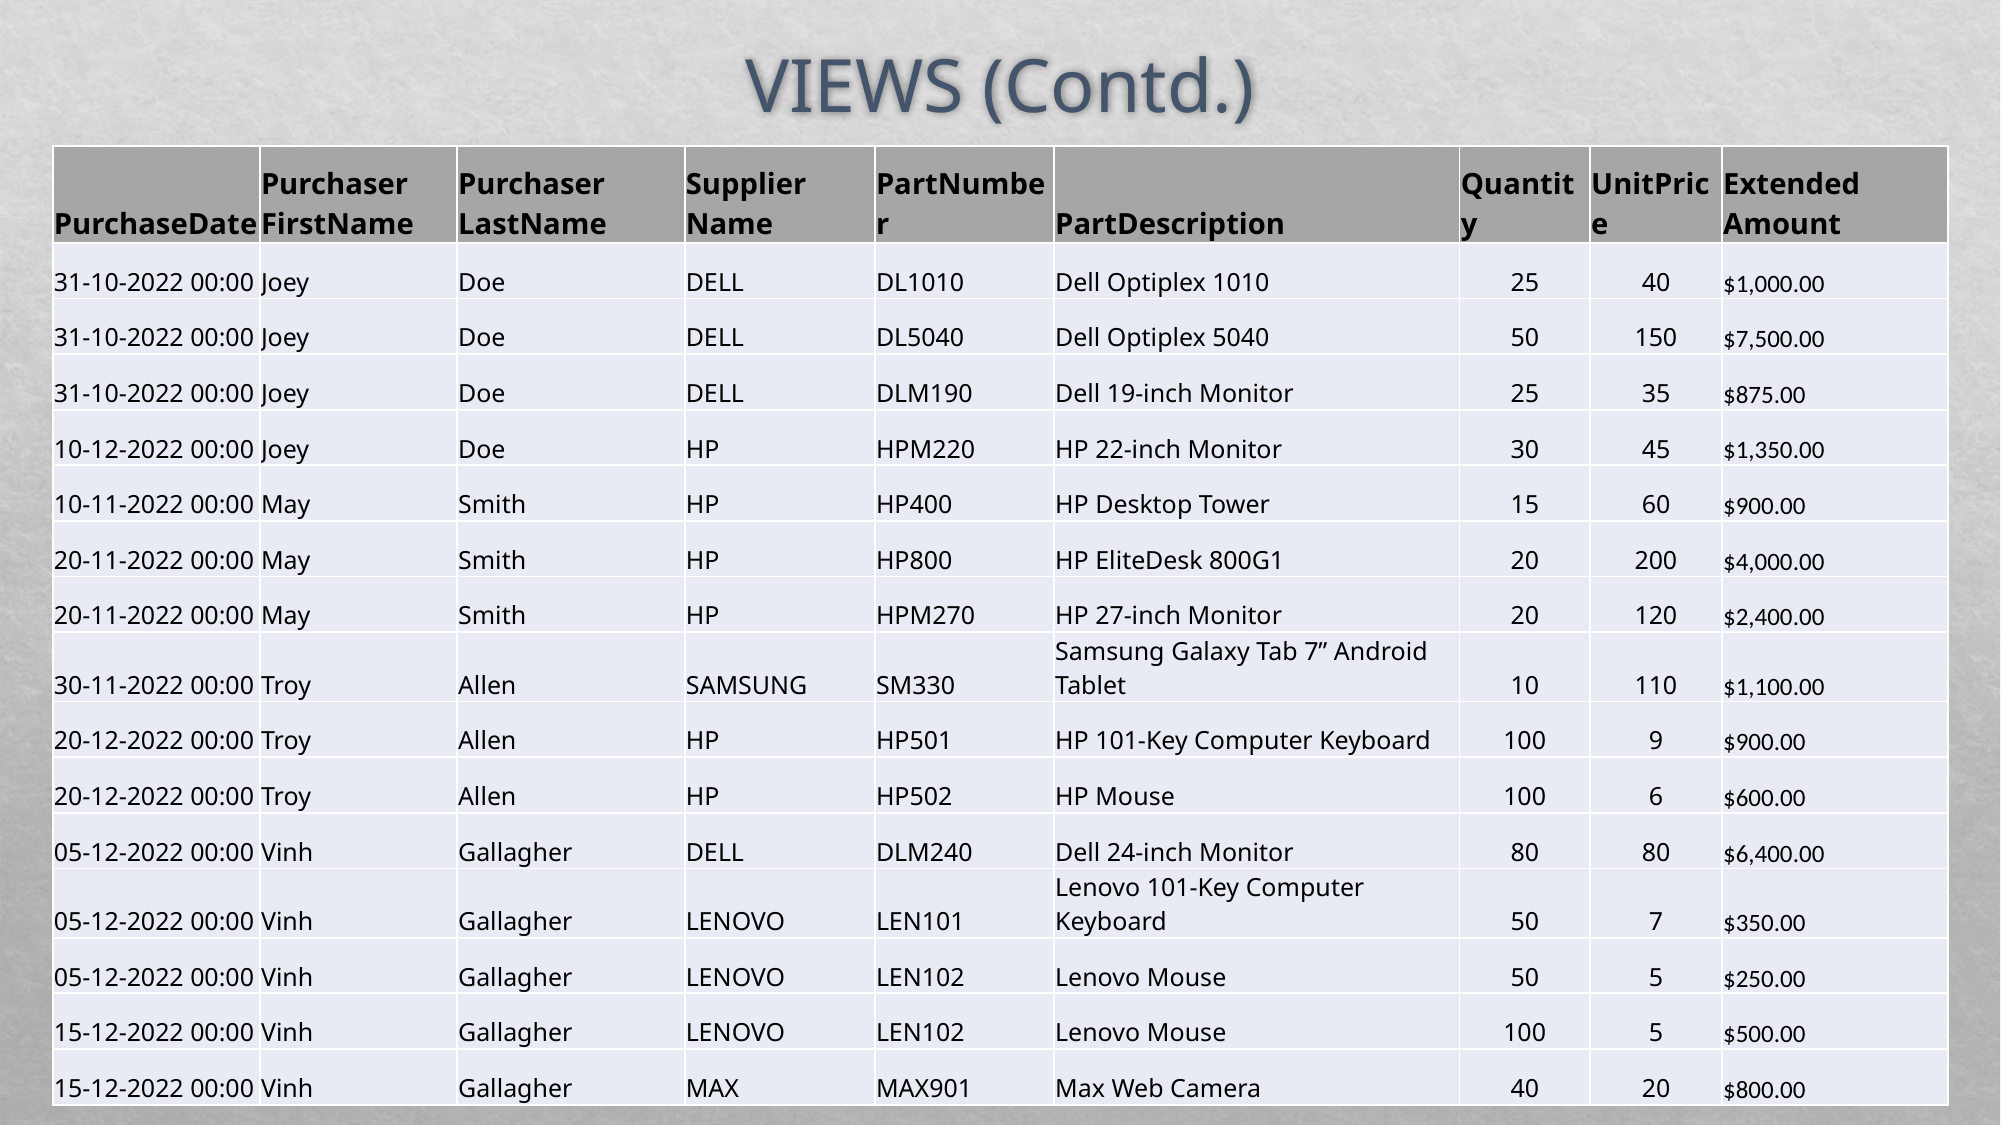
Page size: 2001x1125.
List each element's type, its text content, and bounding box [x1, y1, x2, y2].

table_cell 10-11-2022 00:00 [54, 466, 259, 520]
table_cell LENOVO [686, 869, 874, 937]
table_cell 10 [1460, 633, 1589, 701]
table_cell DL1010 [876, 244, 1053, 298]
table_cell 9 [1591, 702, 1721, 756]
table_cell 30-11-2022 00:00 [54, 633, 259, 701]
table_cell $1,100.00 [1723, 633, 1947, 701]
table_cell 80 [1460, 814, 1589, 868]
table_cell Allen [458, 758, 684, 812]
table_cell 20-11-2022 00:00 [54, 522, 259, 576]
table_cell 40 [1460, 1050, 1589, 1104]
table_cell DLM240 [876, 814, 1053, 868]
table_header UnitPrice [1591, 147, 1721, 242]
table_cell 20 [1460, 577, 1589, 631]
table_cell 5 [1591, 994, 1721, 1048]
table_cell HP EliteDesk 800G1 [1055, 522, 1459, 576]
table_cell 31-10-2022 00:00 [54, 244, 259, 298]
table_cell Doe [458, 411, 684, 464]
table_cell MAX901 [876, 1050, 1053, 1104]
table_cell May [261, 577, 456, 631]
table_cell $500.00 [1723, 994, 1947, 1048]
table_cell 31-10-2022 00:00 [54, 299, 259, 353]
table_cell 15-12-2022 00:00 [54, 994, 259, 1048]
table_cell 80 [1591, 814, 1721, 868]
table_cell 25 [1460, 355, 1589, 409]
table_cell HPM220 [876, 411, 1053, 464]
table_cell LEN102 [876, 994, 1053, 1048]
table_cell LEN101 [876, 869, 1053, 937]
table_header Purchaser FirstName [261, 147, 456, 242]
table_cell HP [686, 522, 874, 576]
table_header Extended Amount [1723, 147, 1947, 242]
table_cell $1,000.00 [1723, 244, 1947, 298]
table_cell DL5040 [876, 299, 1053, 353]
table_cell 50 [1460, 299, 1589, 353]
table_cell 100 [1460, 702, 1589, 756]
table_cell LENOVO [686, 939, 874, 992]
table_cell 150 [1591, 299, 1721, 353]
table_cell 10-12-2022 00:00 [54, 411, 259, 464]
table_cell MAX [686, 1050, 874, 1104]
table_cell Joey [261, 299, 456, 353]
table_cell Smith [458, 577, 684, 631]
table_cell 25 [1460, 244, 1589, 298]
table_cell 45 [1591, 411, 1721, 464]
table_cell 50 [1460, 939, 1589, 992]
table_cell HP 27-inch Monitor [1055, 577, 1459, 631]
table_cell $600.00 [1723, 758, 1947, 812]
table_cell $875.00 [1723, 355, 1947, 409]
table_cell HP 22-inch Monitor [1055, 411, 1459, 464]
table_cell 15 [1460, 466, 1589, 520]
table_cell 05-12-2022 00:00 [54, 939, 259, 992]
table_cell Dell Optiplex 5040 [1055, 299, 1459, 353]
table_cell Smith [458, 522, 684, 576]
table_cell Dell 24-inch Monitor [1055, 814, 1459, 868]
table_cell $900.00 [1723, 702, 1947, 756]
table_cell 200 [1591, 522, 1721, 576]
table_cell HP Mouse [1055, 758, 1459, 812]
table_cell $7,500.00 [1723, 299, 1947, 353]
table_cell 60 [1591, 466, 1721, 520]
table_cell Gallagher [458, 994, 684, 1048]
table_cell 110 [1591, 633, 1721, 701]
table_cell May [261, 522, 456, 576]
table_cell Vinh [261, 869, 456, 937]
table_cell $250.00 [1723, 939, 1947, 992]
table_cell $4,000.00 [1723, 522, 1947, 576]
table_cell DELL [686, 244, 874, 298]
table_header PartDescription [1055, 147, 1459, 242]
table_cell DELL [686, 814, 874, 868]
table_cell Gallagher [458, 869, 684, 937]
table_cell 20-11-2022 00:00 [54, 577, 259, 631]
table_cell DELL [686, 299, 874, 353]
table_cell 20-12-2022 00:00 [54, 702, 259, 756]
table_cell 15-12-2022 00:00 [54, 1050, 259, 1104]
table_cell Doe [458, 244, 684, 298]
table_cell 7 [1591, 869, 1721, 937]
table_cell DLM190 [876, 355, 1053, 409]
table_cell 100 [1460, 994, 1589, 1048]
table_cell Joey [261, 244, 456, 298]
table_cell Doe [458, 355, 684, 409]
table_cell Max Web Camera [1055, 1050, 1459, 1104]
table_cell HP [686, 758, 874, 812]
table_cell Gallagher [458, 814, 684, 868]
table_header Supplier Name [686, 147, 874, 242]
table_header PartNumber [876, 147, 1053, 242]
table_cell Dell Optiplex 1010 [1055, 244, 1459, 298]
table_cell $6,400.00 [1723, 814, 1947, 868]
table_cell 5 [1591, 939, 1721, 992]
table_cell Dell 19-inch Monitor [1055, 355, 1459, 409]
table_cell HP400 [876, 466, 1053, 520]
table_cell $1,350.00 [1723, 411, 1947, 464]
table_cell 20 [1460, 522, 1589, 576]
table_cell May [261, 466, 456, 520]
table_cell Samsung Galaxy Tab 7” Android Tablet [1055, 633, 1459, 701]
table_cell HP Desktop Tower [1055, 466, 1459, 520]
table_cell DELL [686, 355, 874, 409]
table_cell Doe [458, 299, 684, 353]
table_cell 50 [1460, 869, 1589, 937]
table_cell Gallagher [458, 1050, 684, 1104]
table_cell Vinh [261, 814, 456, 868]
table_cell LENOVO [686, 994, 874, 1048]
table_cell LEN102 [876, 939, 1053, 992]
table_cell HP502 [876, 758, 1053, 812]
table_cell 120 [1591, 577, 1721, 631]
table_header PurchaseDate [54, 147, 259, 242]
table_cell 6 [1591, 758, 1721, 812]
table_cell $800.00 [1723, 1050, 1947, 1104]
table_cell 35 [1591, 355, 1721, 409]
table_cell Allen [458, 702, 684, 756]
table_cell Troy [261, 758, 456, 812]
table_cell 40 [1591, 244, 1721, 298]
table_cell 30 [1460, 411, 1589, 464]
table_cell HP [686, 702, 874, 756]
table_cell Gallagher [458, 939, 684, 992]
table_cell Vinh [261, 1050, 456, 1104]
table_cell HP [686, 411, 874, 464]
table_header Quantity [1460, 147, 1589, 242]
table_cell HPM270 [876, 577, 1053, 631]
table_cell HP [686, 577, 874, 631]
table_cell Lenovo Mouse [1055, 994, 1459, 1048]
table_cell Allen [458, 633, 684, 701]
table_cell Joey [261, 411, 456, 464]
title VIEWS (Contd.) [137, 31, 1863, 135]
table_cell Troy [261, 702, 456, 756]
table_cell Lenovo Mouse [1055, 939, 1459, 992]
table_cell Joey [261, 355, 456, 409]
table_cell 05-12-2022 00:00 [54, 869, 259, 937]
table_cell 05-12-2022 00:00 [54, 814, 259, 868]
table_cell HP800 [876, 522, 1053, 576]
table_cell 31-10-2022 00:00 [54, 355, 259, 409]
table_cell HP501 [876, 702, 1053, 756]
table_cell Vinh [261, 939, 456, 992]
table_header Purchaser LastName [458, 147, 684, 242]
table_cell $2,400.00 [1723, 577, 1947, 631]
table_cell Smith [458, 466, 684, 520]
table_cell 20 [1591, 1050, 1721, 1104]
table_cell $350.00 [1723, 869, 1947, 937]
table_cell 20-12-2022 00:00 [54, 758, 259, 812]
table_cell HP [686, 466, 874, 520]
table_cell HP 101-Key Computer Keyboard [1055, 702, 1459, 756]
table_cell Lenovo 101-Key Computer Keyboard [1055, 869, 1459, 937]
table_cell SAMSUNG [686, 633, 874, 701]
table_cell Vinh [261, 994, 456, 1048]
table_cell 100 [1460, 758, 1589, 812]
table_cell Troy [261, 633, 456, 701]
table_cell SM330 [876, 633, 1053, 701]
table_cell $900.00 [1723, 466, 1947, 520]
